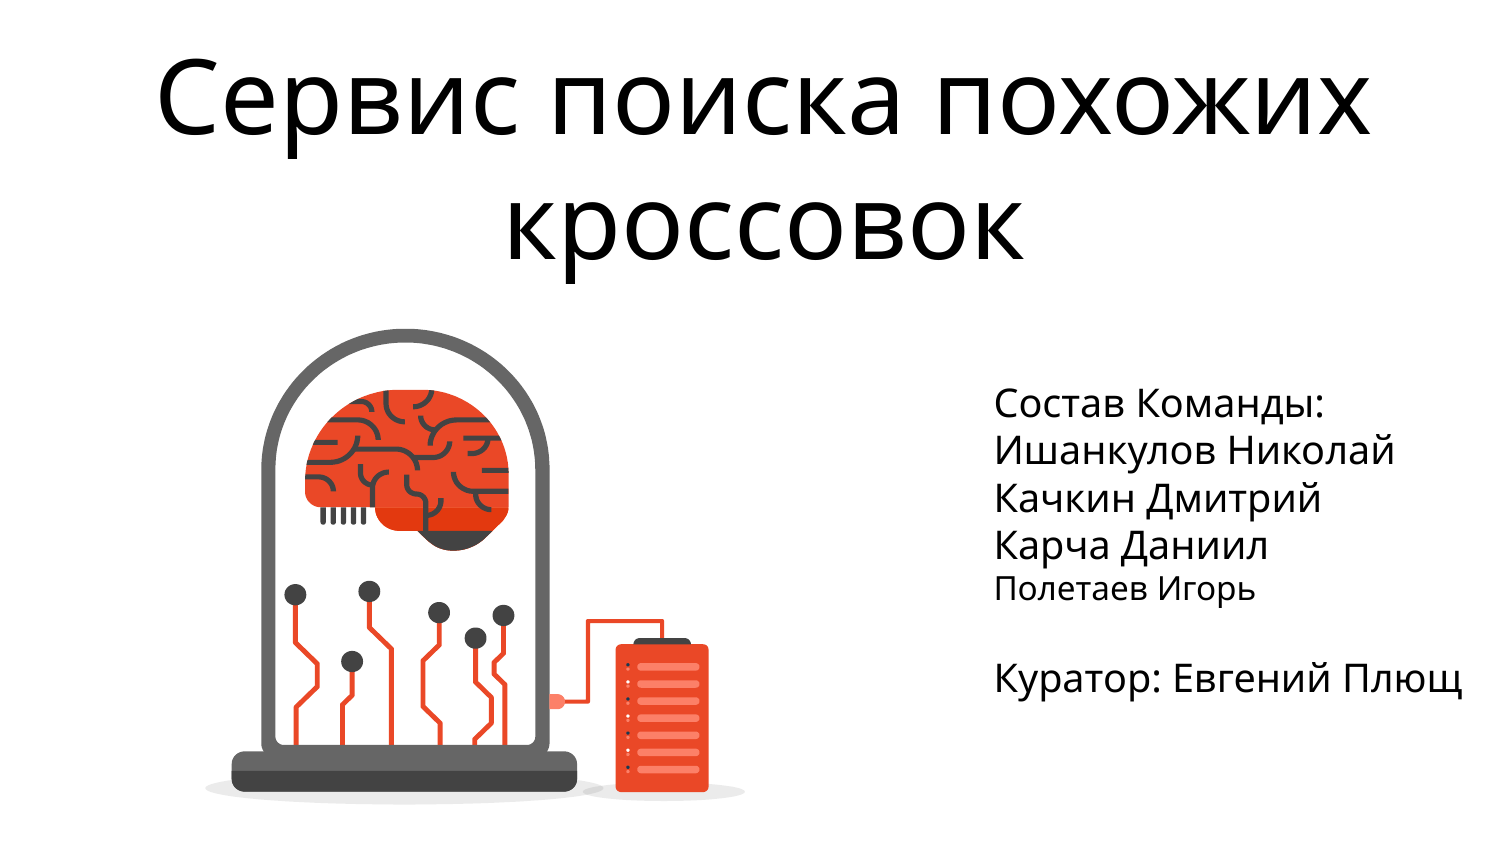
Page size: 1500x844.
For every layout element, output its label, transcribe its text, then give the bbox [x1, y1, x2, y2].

subtitle Состав Команды: Ишанкулов Николай Качкин Дмитрий Карча Даниил Полетаев Игорь Куратор: Евгений Плющ [978, 362, 1500, 777]
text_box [205, 328, 746, 805]
title Сервис поиска похожих кроссовок [45, 15, 1484, 370]
